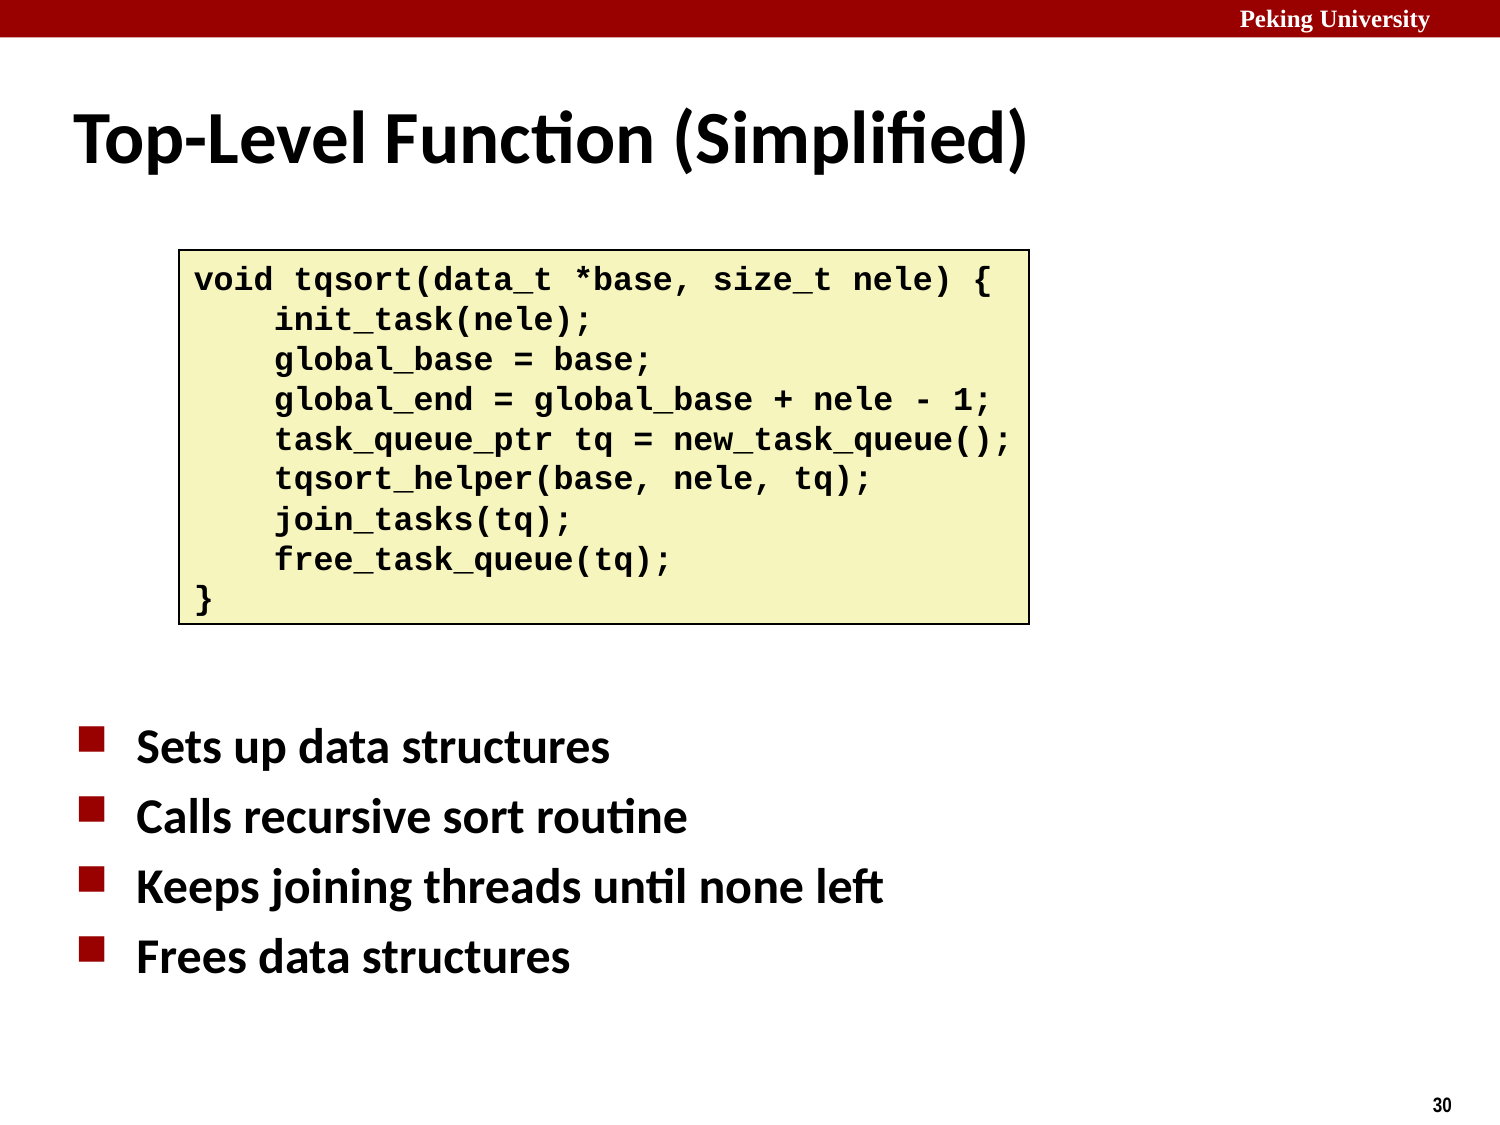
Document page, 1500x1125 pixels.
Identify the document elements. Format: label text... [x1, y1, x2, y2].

text_box void tqsort(data_t *base, size_t nele) { init_task(nele); global_base = base; global_end = global_base + nele - 1; task_queue_ptr tq = new_task_queue(); tqsort_helper(base, nele, tq); join_tasks(tq); free_task_queue(tq); } [178, 249, 1029, 624]
list Sets up data structures Calls recursive sort routine Keeps joining threads until none left Frees data structures [64, 705, 1361, 929]
title Top-Level Function (Simplified) [58, 71, 1305, 197]
